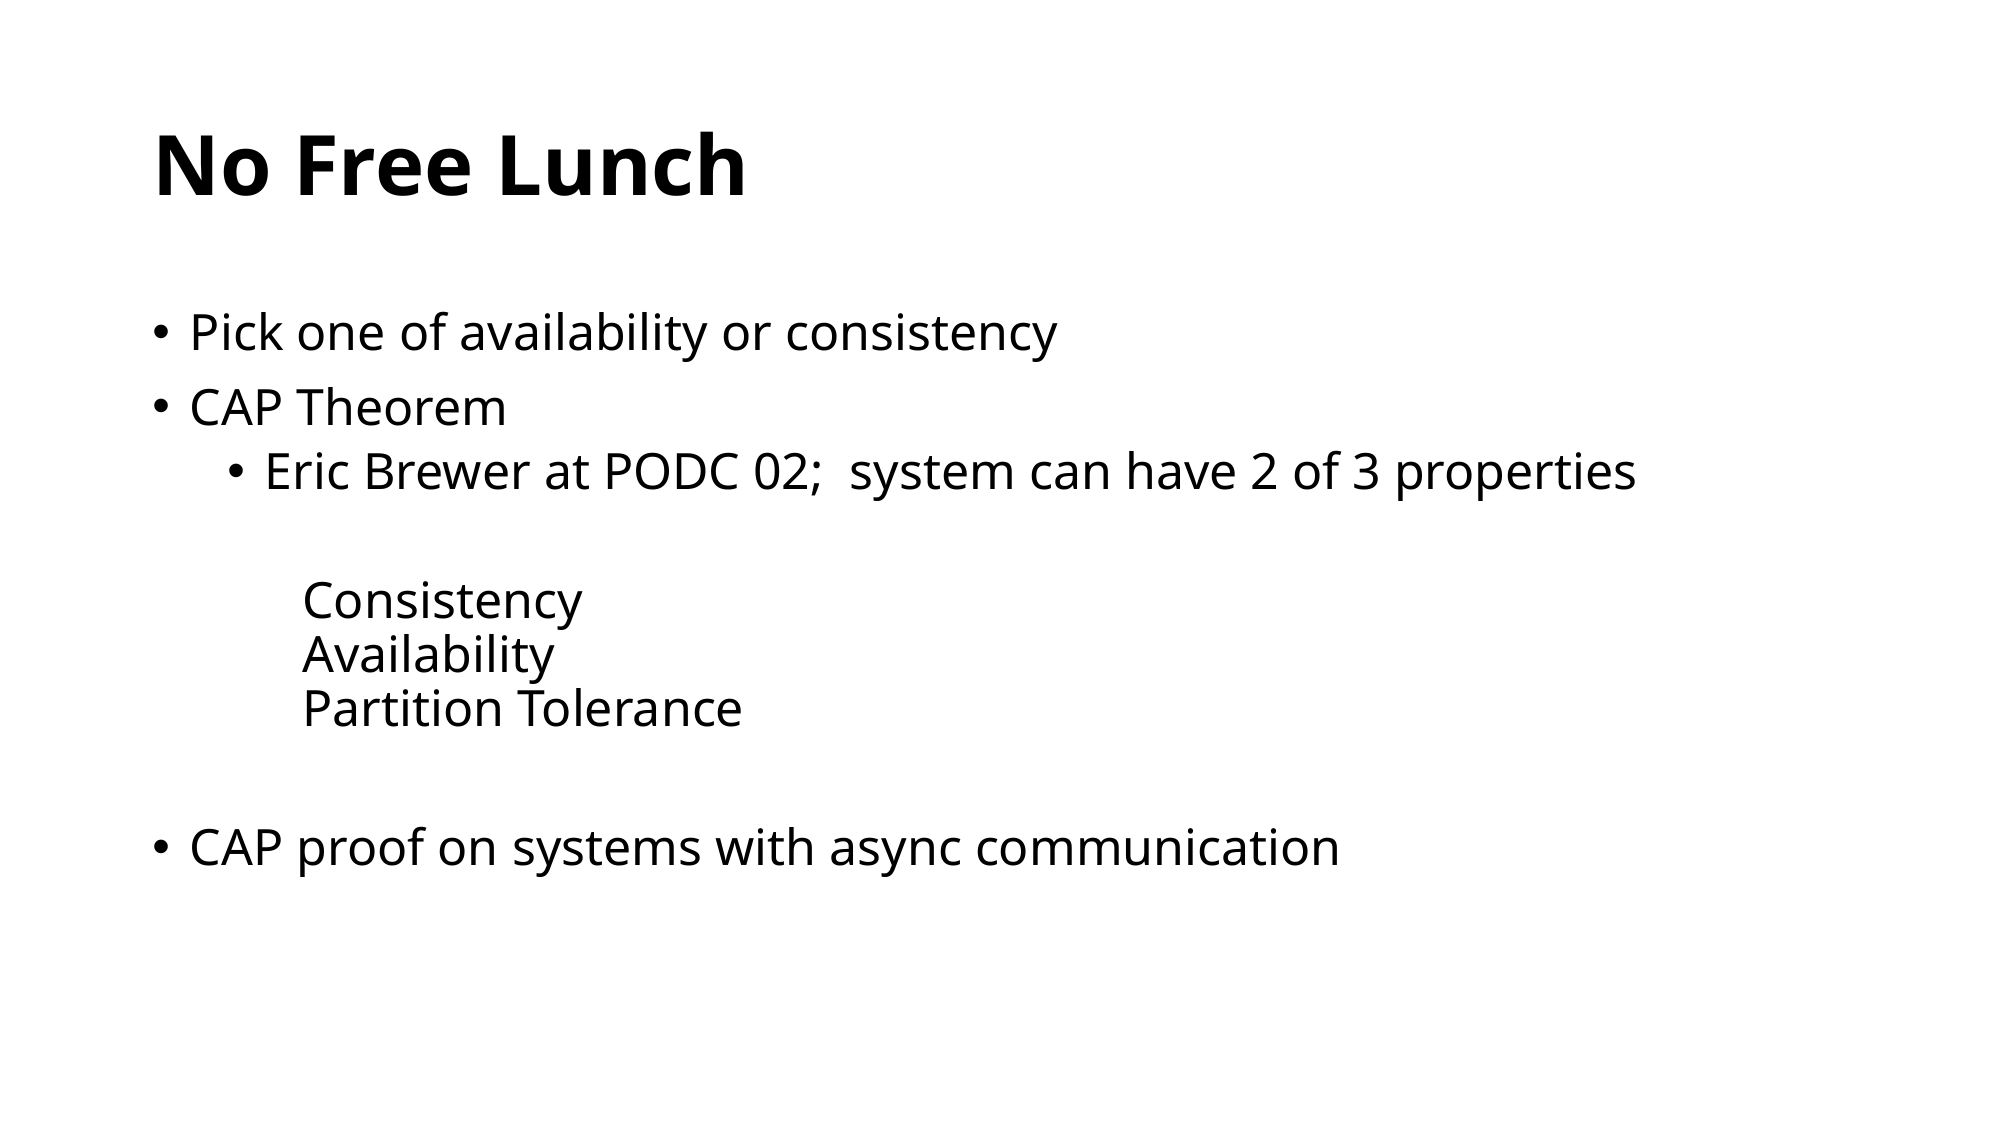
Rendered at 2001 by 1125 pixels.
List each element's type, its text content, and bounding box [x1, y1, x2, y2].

title No Free Lunch [137, 59, 1863, 278]
list Pick one of availability or consistency CAP Theorem Eric Brewer at PODC 02; system can have 2 of 3 properties Consistency Availability Partition Tolerance CAP proof on systems with async communication [137, 299, 1863, 1014]
